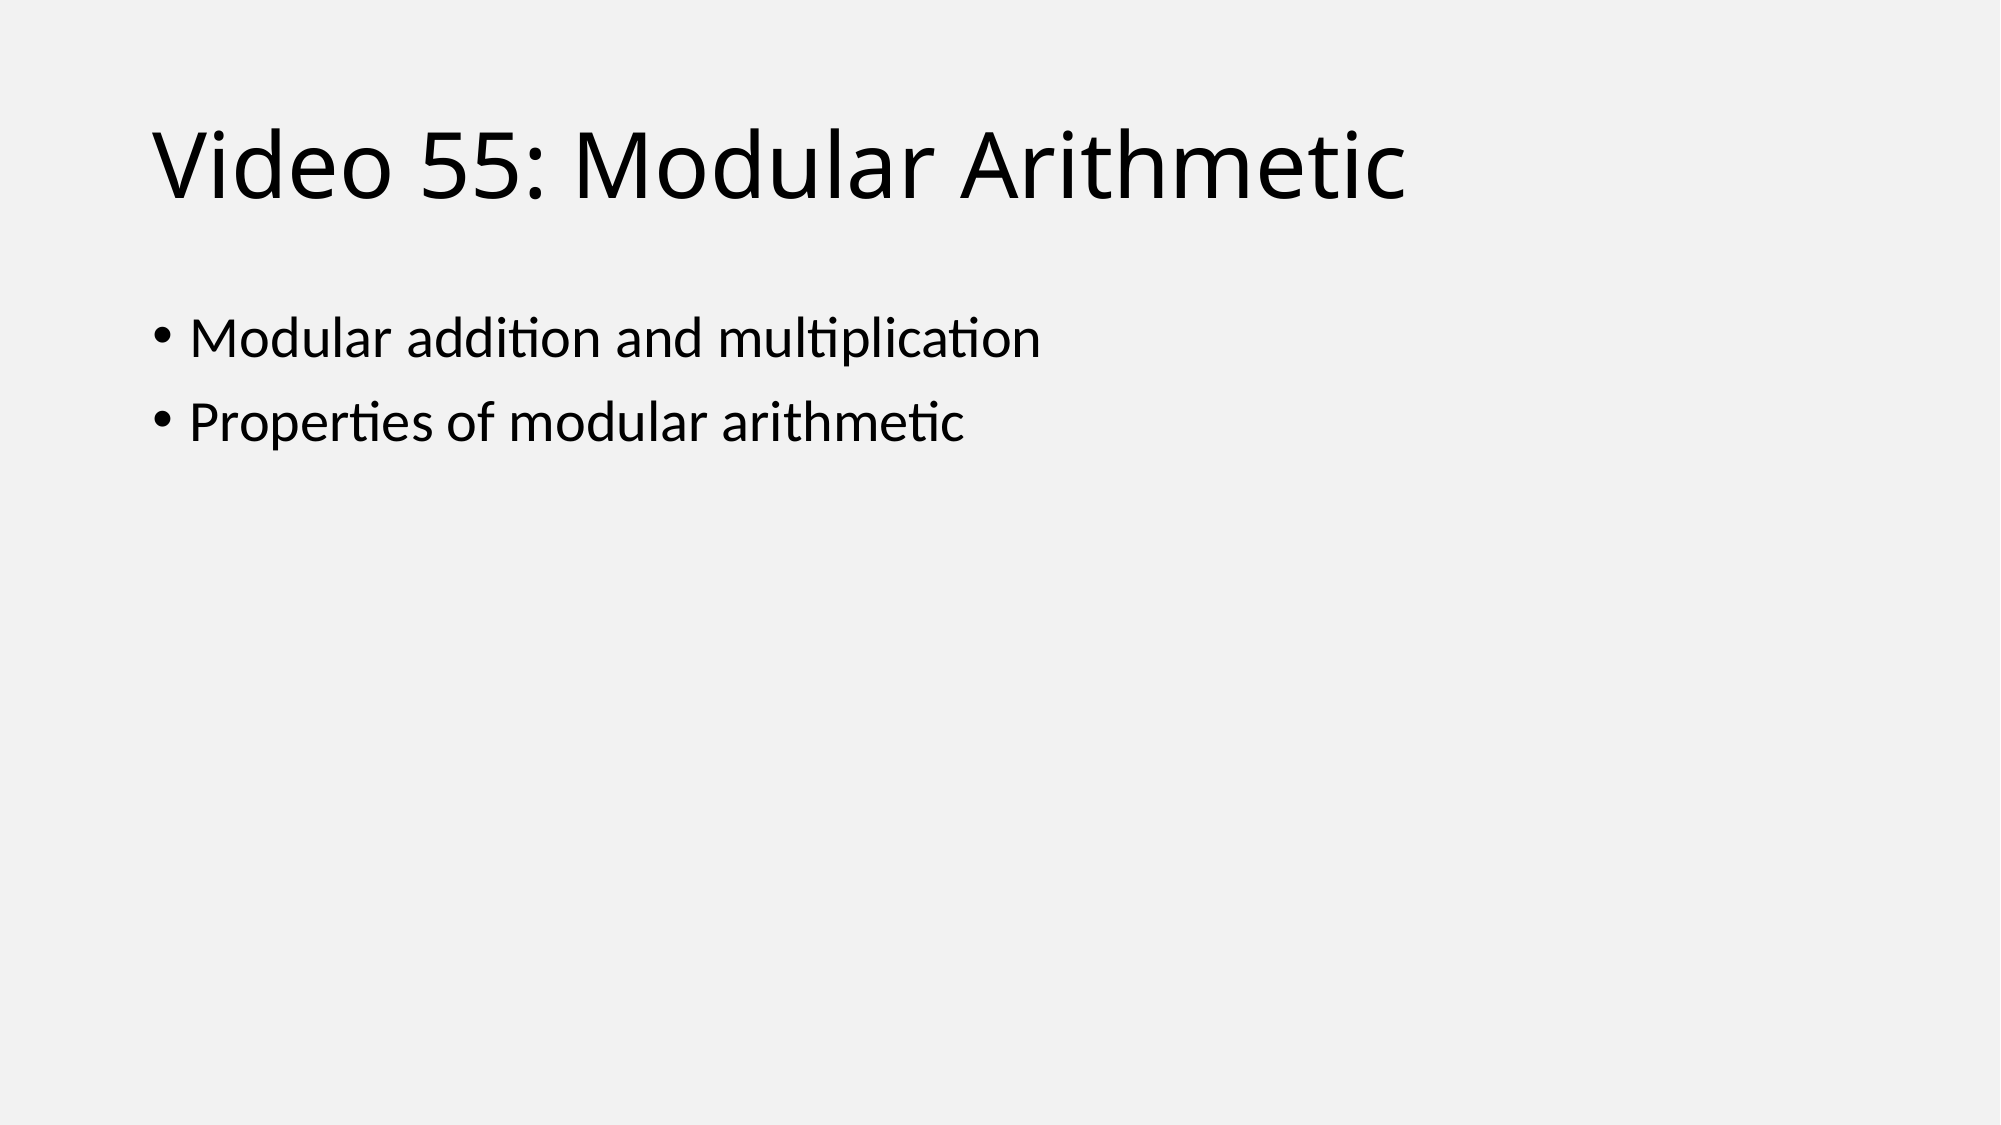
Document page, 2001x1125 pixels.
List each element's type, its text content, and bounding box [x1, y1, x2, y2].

title Video 55: Modular Arithmetic [137, 59, 1863, 278]
list Modular addition and multiplication Properties of modular arithmetic [137, 299, 1863, 1014]
